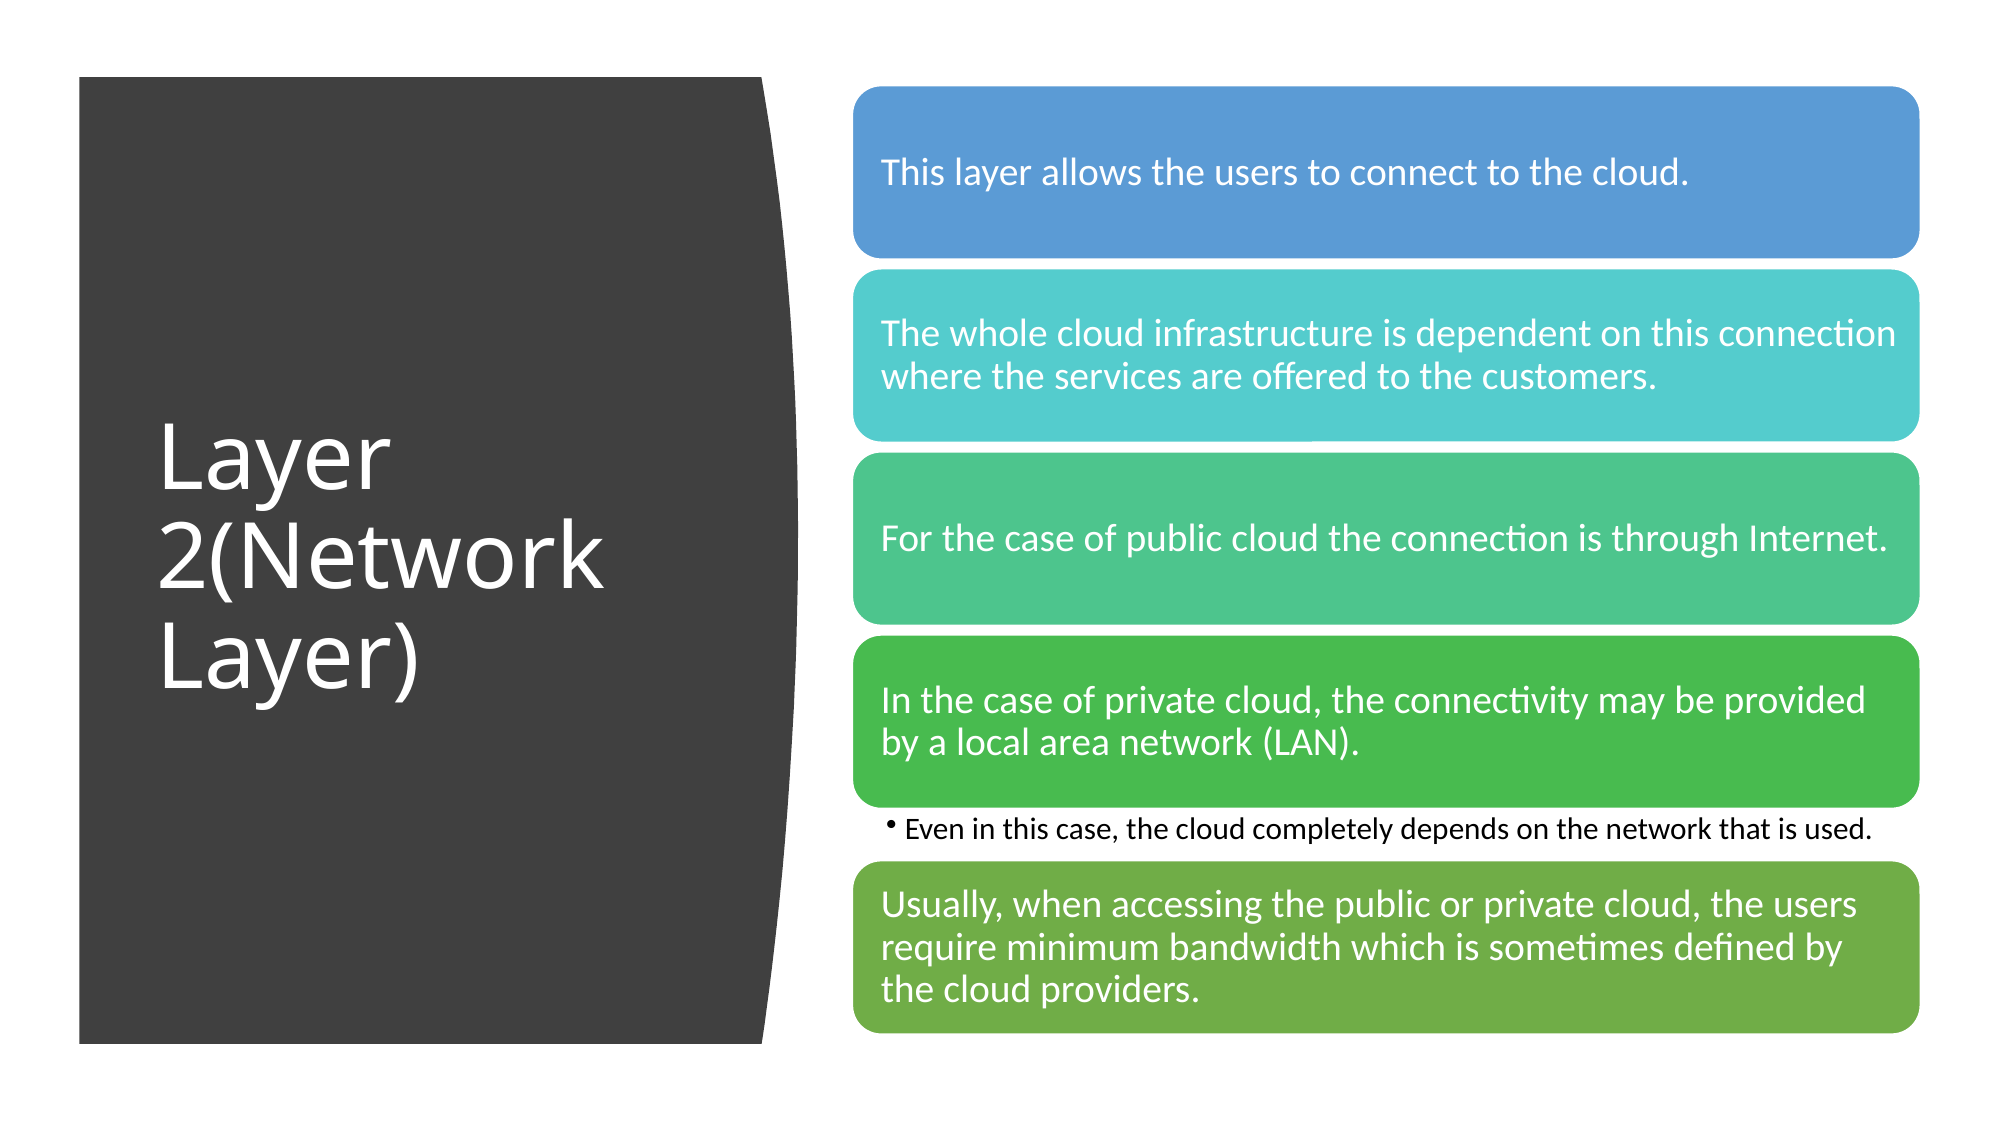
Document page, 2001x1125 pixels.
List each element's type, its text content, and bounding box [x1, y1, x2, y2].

title Layer 2(Network Layer) [141, 166, 702, 953]
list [852, 77, 1921, 1043]
text_box [78, 76, 800, 1045]
